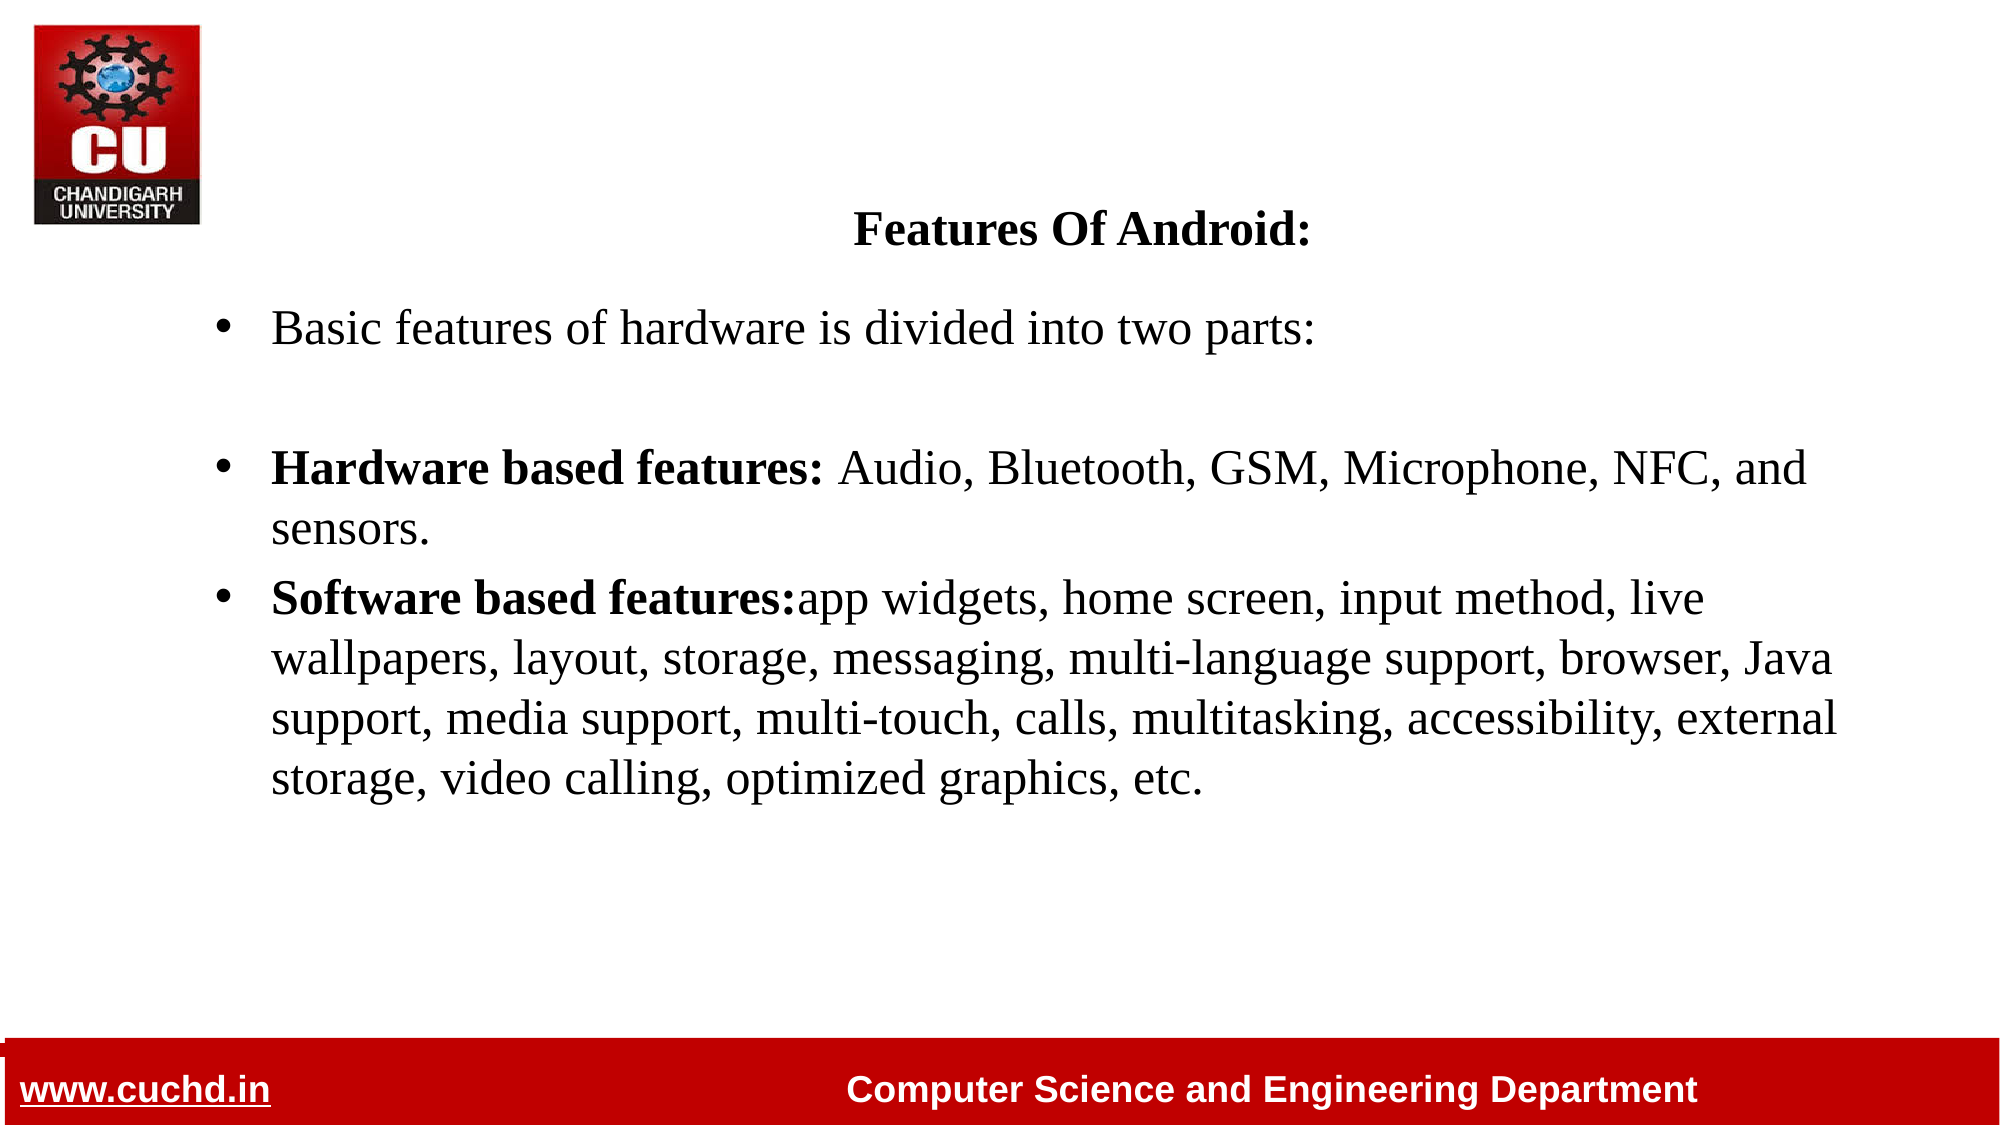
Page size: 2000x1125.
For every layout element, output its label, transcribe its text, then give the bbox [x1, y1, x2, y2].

list Basic features of hardware is divided into two parts: Hardware based features: Audio, Bluetooth, GSM, Microphone, NFC, and sensors. Software based features:app widgets, home screen, input method, live wallpapers, layout, storage, messaging, multi-language support, browser, Java support, media support, multi-touch, calls, multitasking, accessibility, external storage, video calling, optimized graphics, etc. [199, 287, 1950, 1025]
picture [33, 24, 202, 225]
title Features Of Android: [216, 174, 1950, 275]
